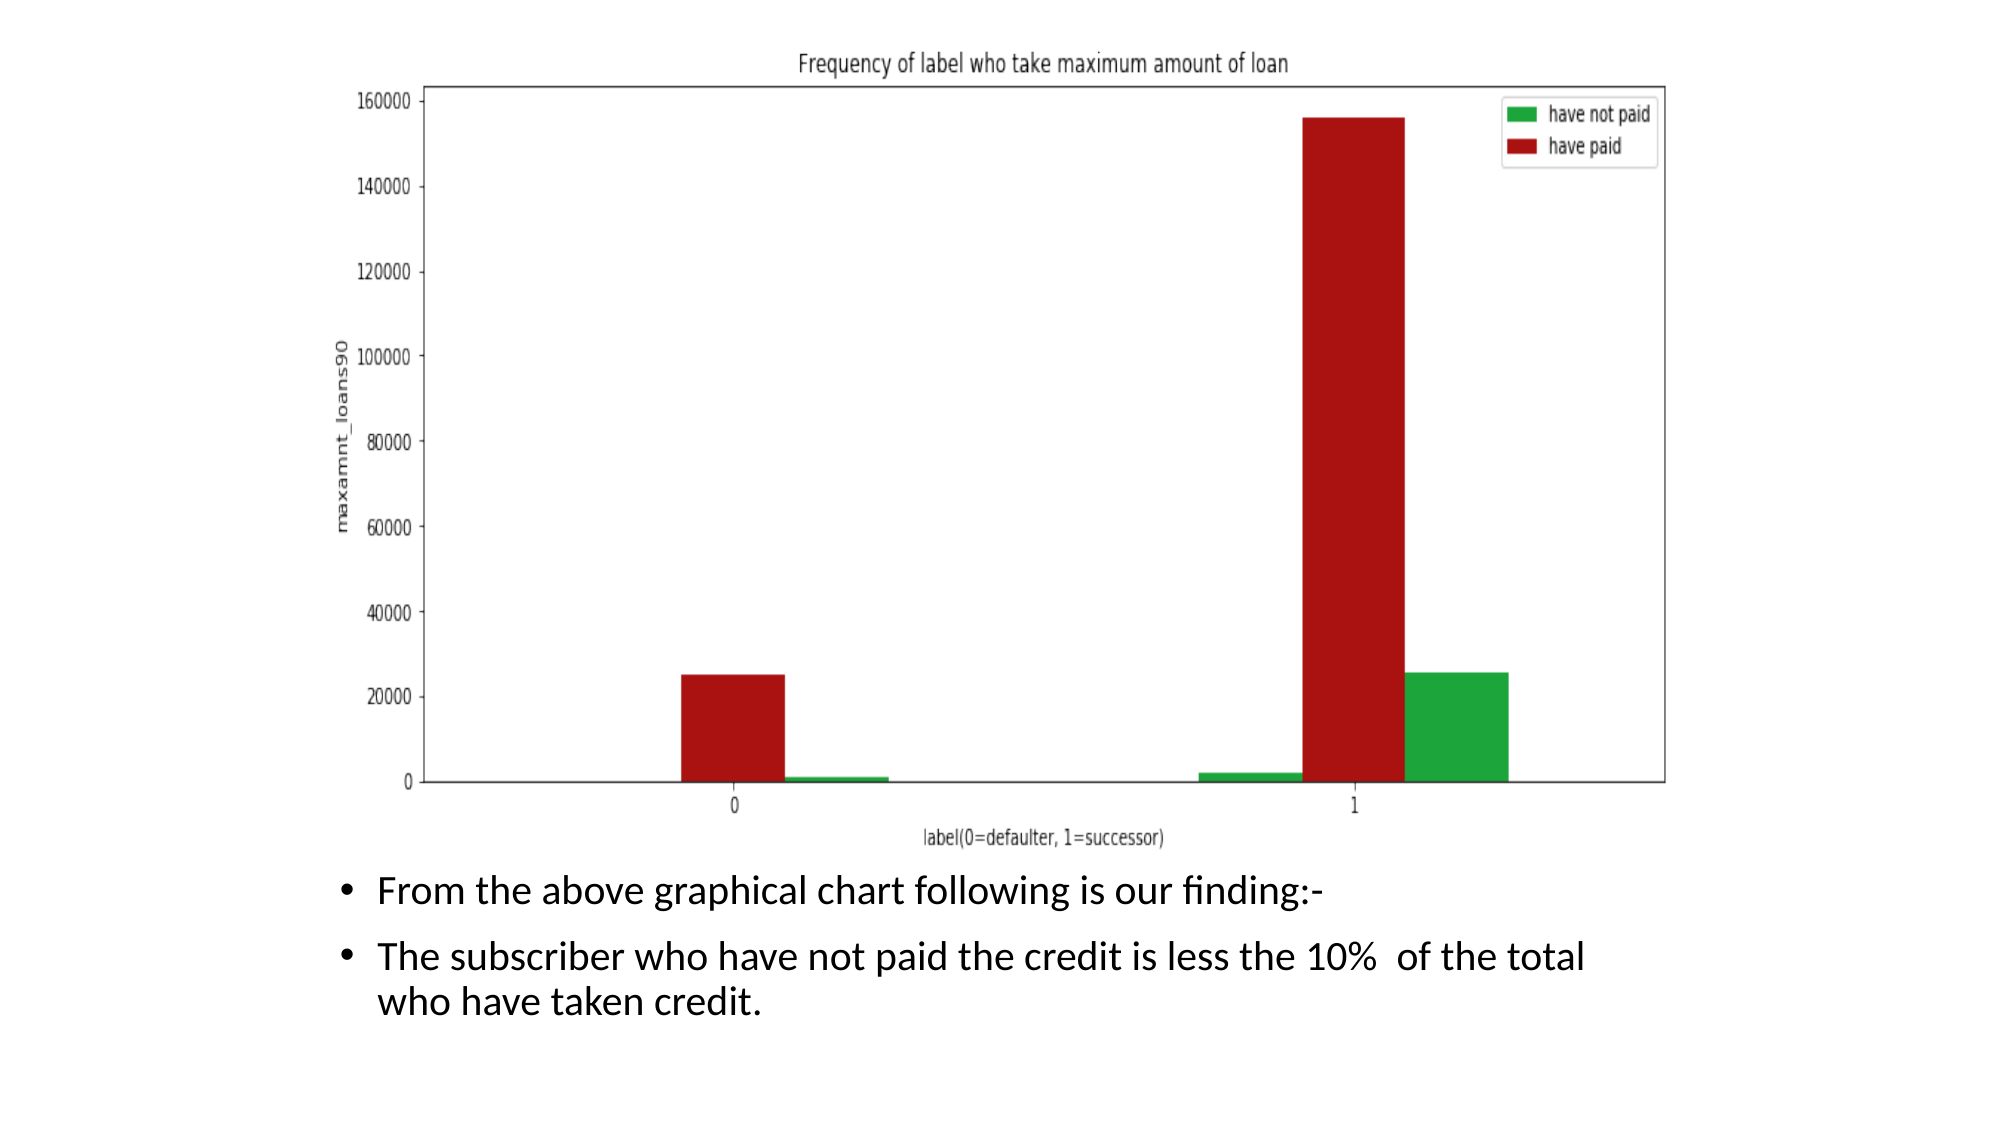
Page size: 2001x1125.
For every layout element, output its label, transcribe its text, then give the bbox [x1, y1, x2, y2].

picture [324, 37, 1675, 864]
list From the above graphical chart following is our finding:- The subscriber who have not paid the credit is less the 10% of the total who have taken credit. [324, 864, 1675, 1065]
